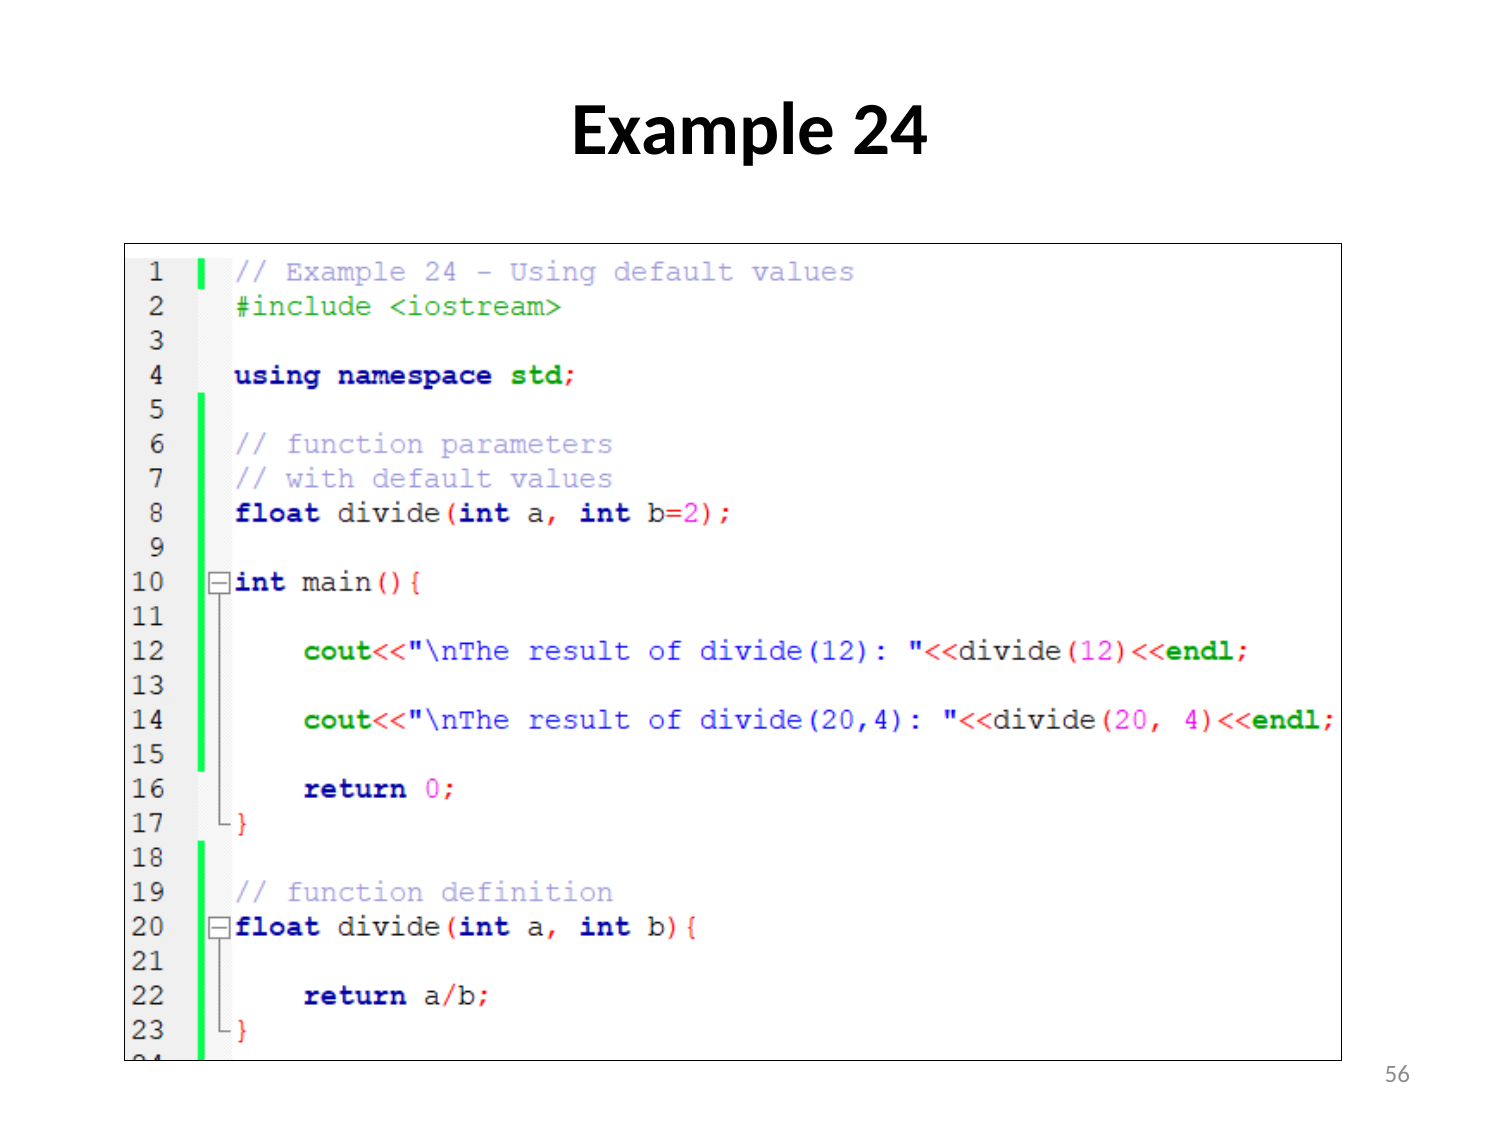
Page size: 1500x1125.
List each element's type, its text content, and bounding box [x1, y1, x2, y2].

picture [124, 243, 1341, 1061]
slide_number 56 [1074, 1042, 1425, 1103]
title Example 24 [75, 30, 1425, 219]
